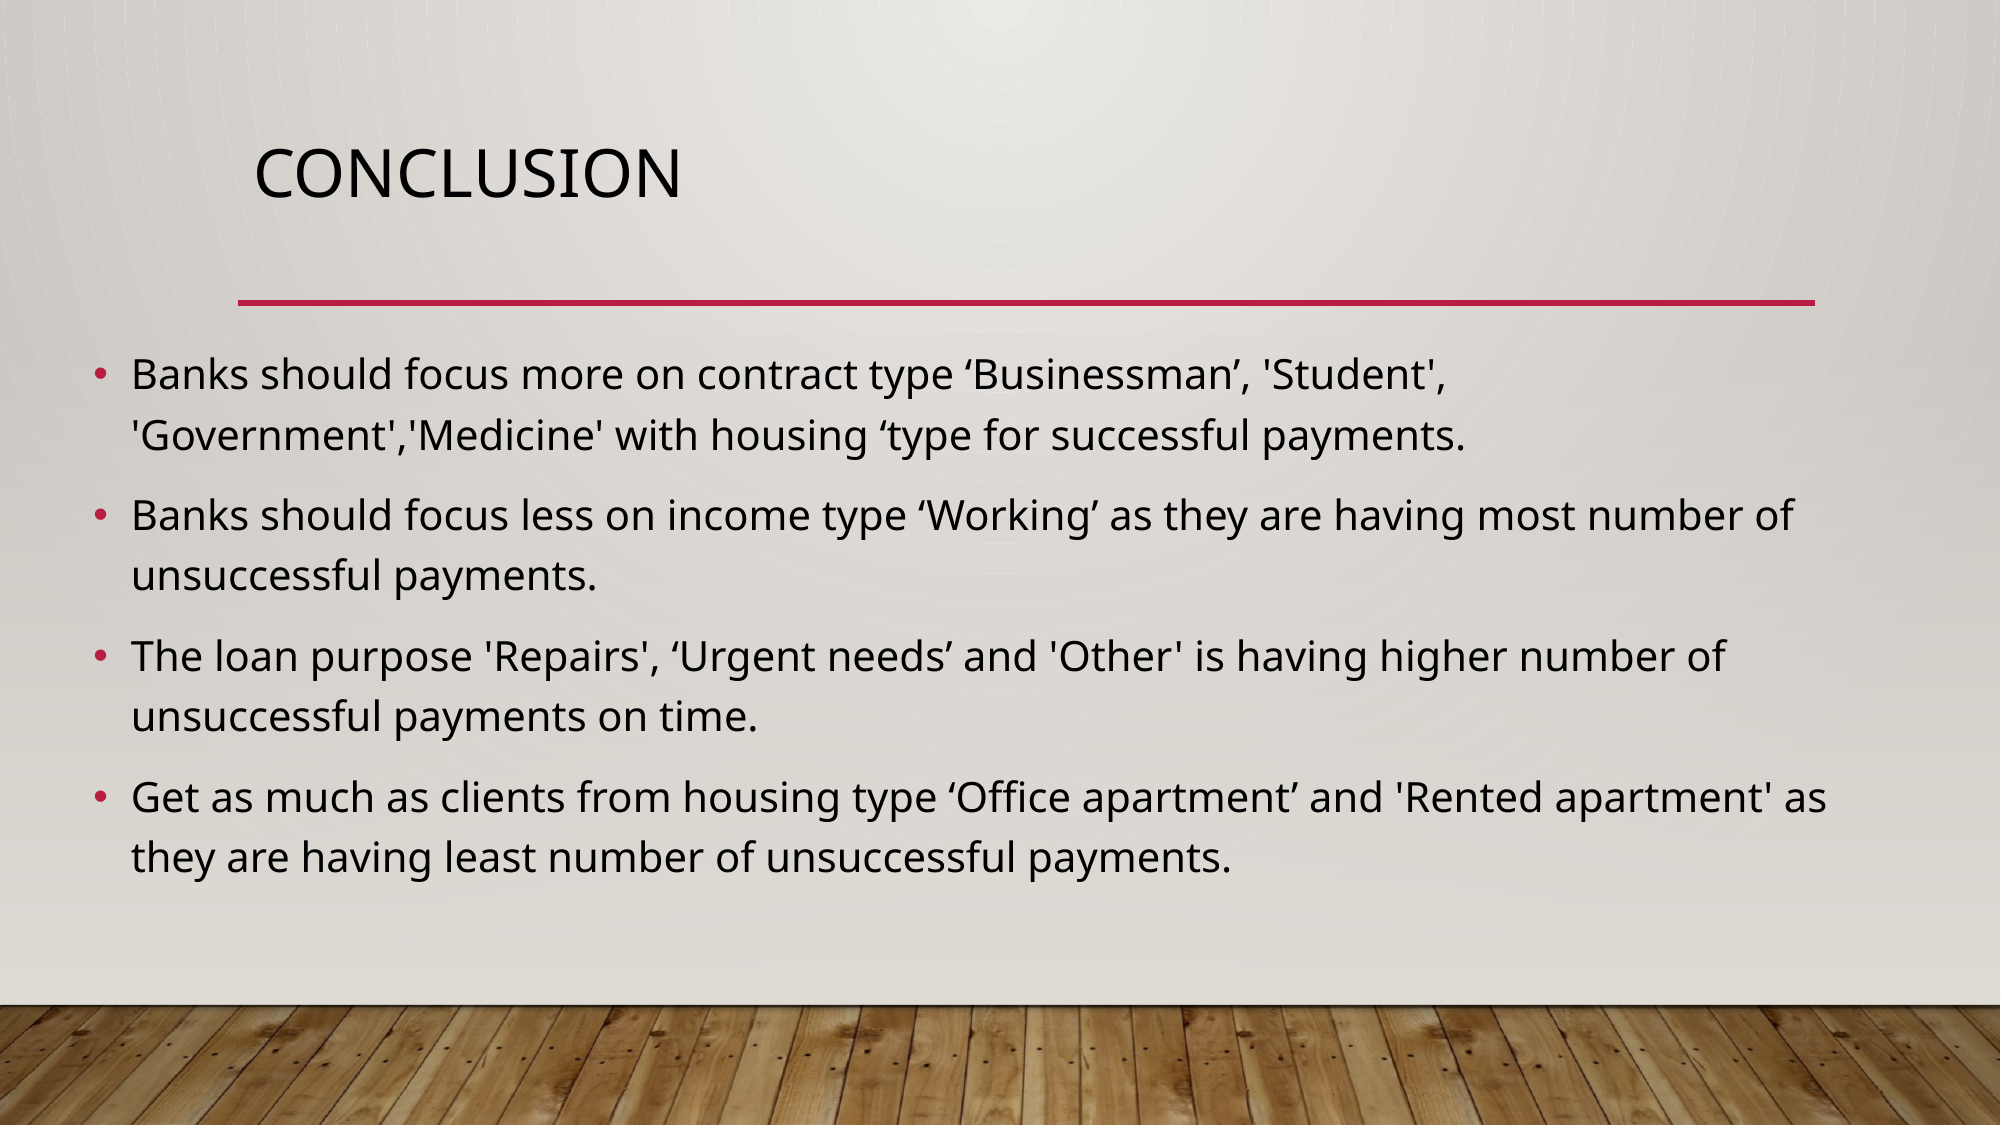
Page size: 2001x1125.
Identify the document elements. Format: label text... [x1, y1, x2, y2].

picture [0, 1005, 2000, 1125]
title conclusion [238, 131, 1814, 305]
list Banks should focus more on contract type ‘Businessman’, 'Student', 'Government','Medicine' with housing ‘type for successful payments. Banks should focus less on income type ‘Working’ as they are having most number of unsuccessful payments. The loan purpose 'Repairs', ‘Urgent needs’ and 'Other' is having higher number of unsuccessful payments on time. Get as much as clients from housing type ‘Office apartment’ and 'Rented apartment' as they are having least number of unsuccessful payments. [78, 330, 1907, 961]
